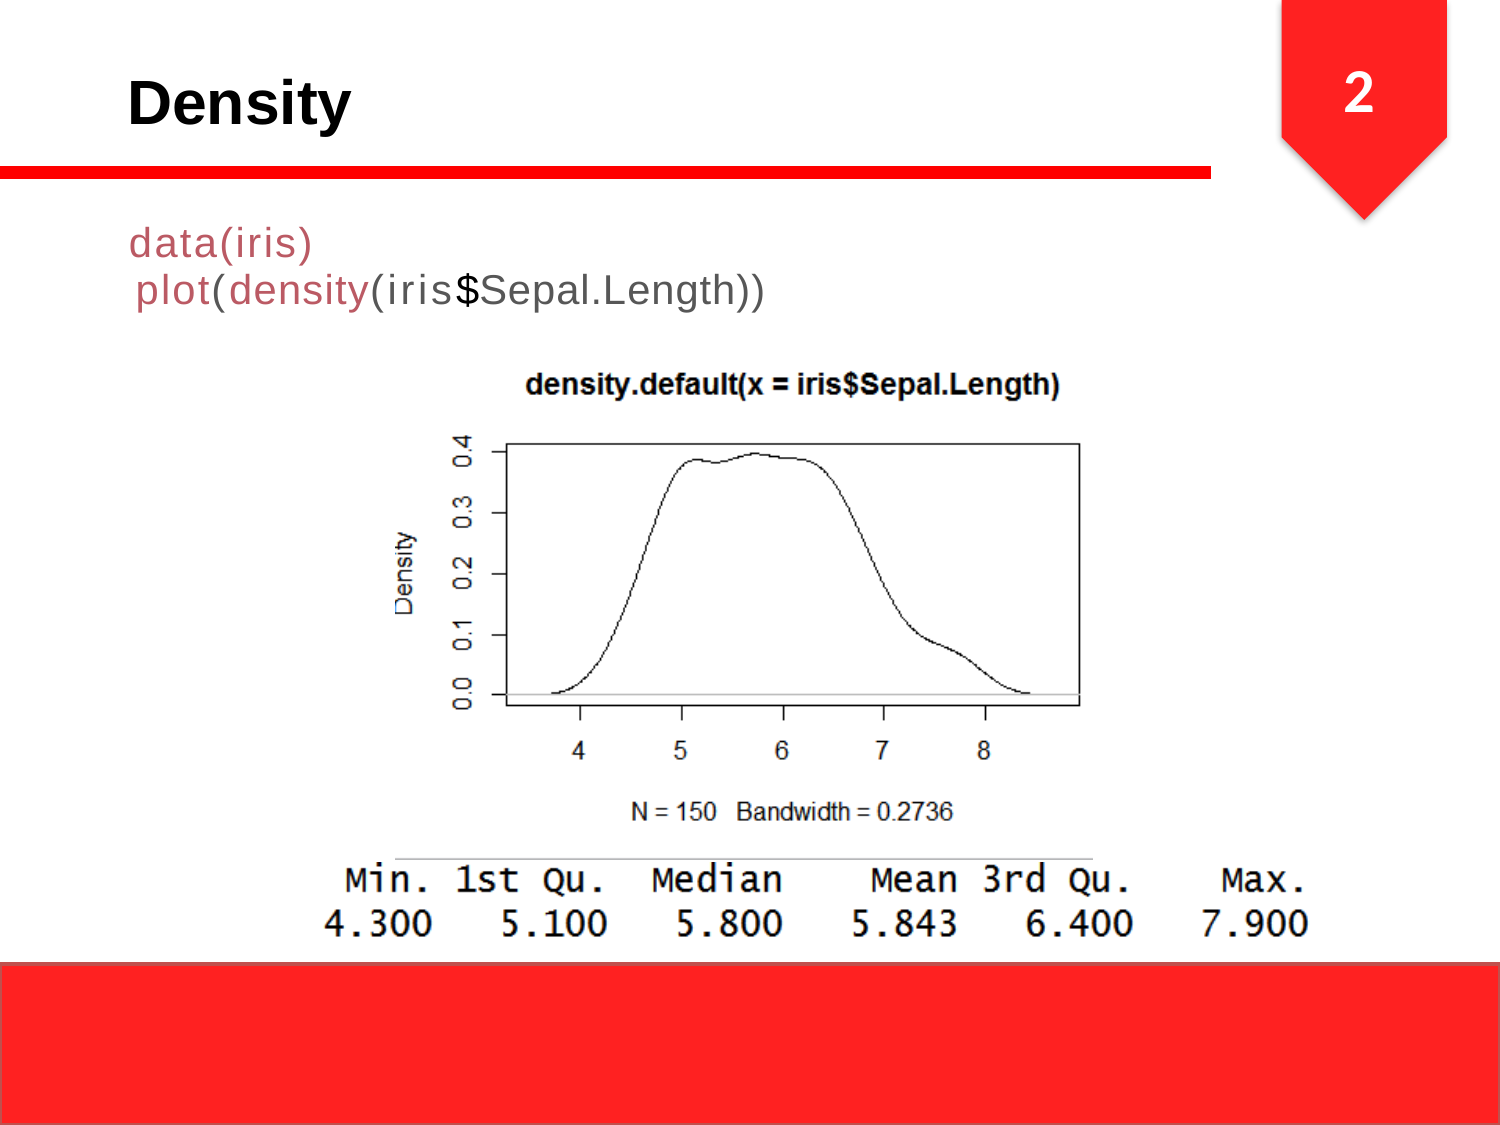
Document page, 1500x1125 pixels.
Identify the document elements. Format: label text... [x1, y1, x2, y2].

picture [395, 337, 1093, 860]
text_box [1281, 0, 1447, 220]
text_box 2 [1328, 42, 1400, 133]
text_box data(iris) [112, 208, 1365, 273]
text_box plot(density(iris$Sepal.Length)) [114, 255, 781, 321]
picture [319, 862, 1322, 948]
text_box [0, 962, 1500, 1125]
text_box Density [112, 54, 1093, 145]
